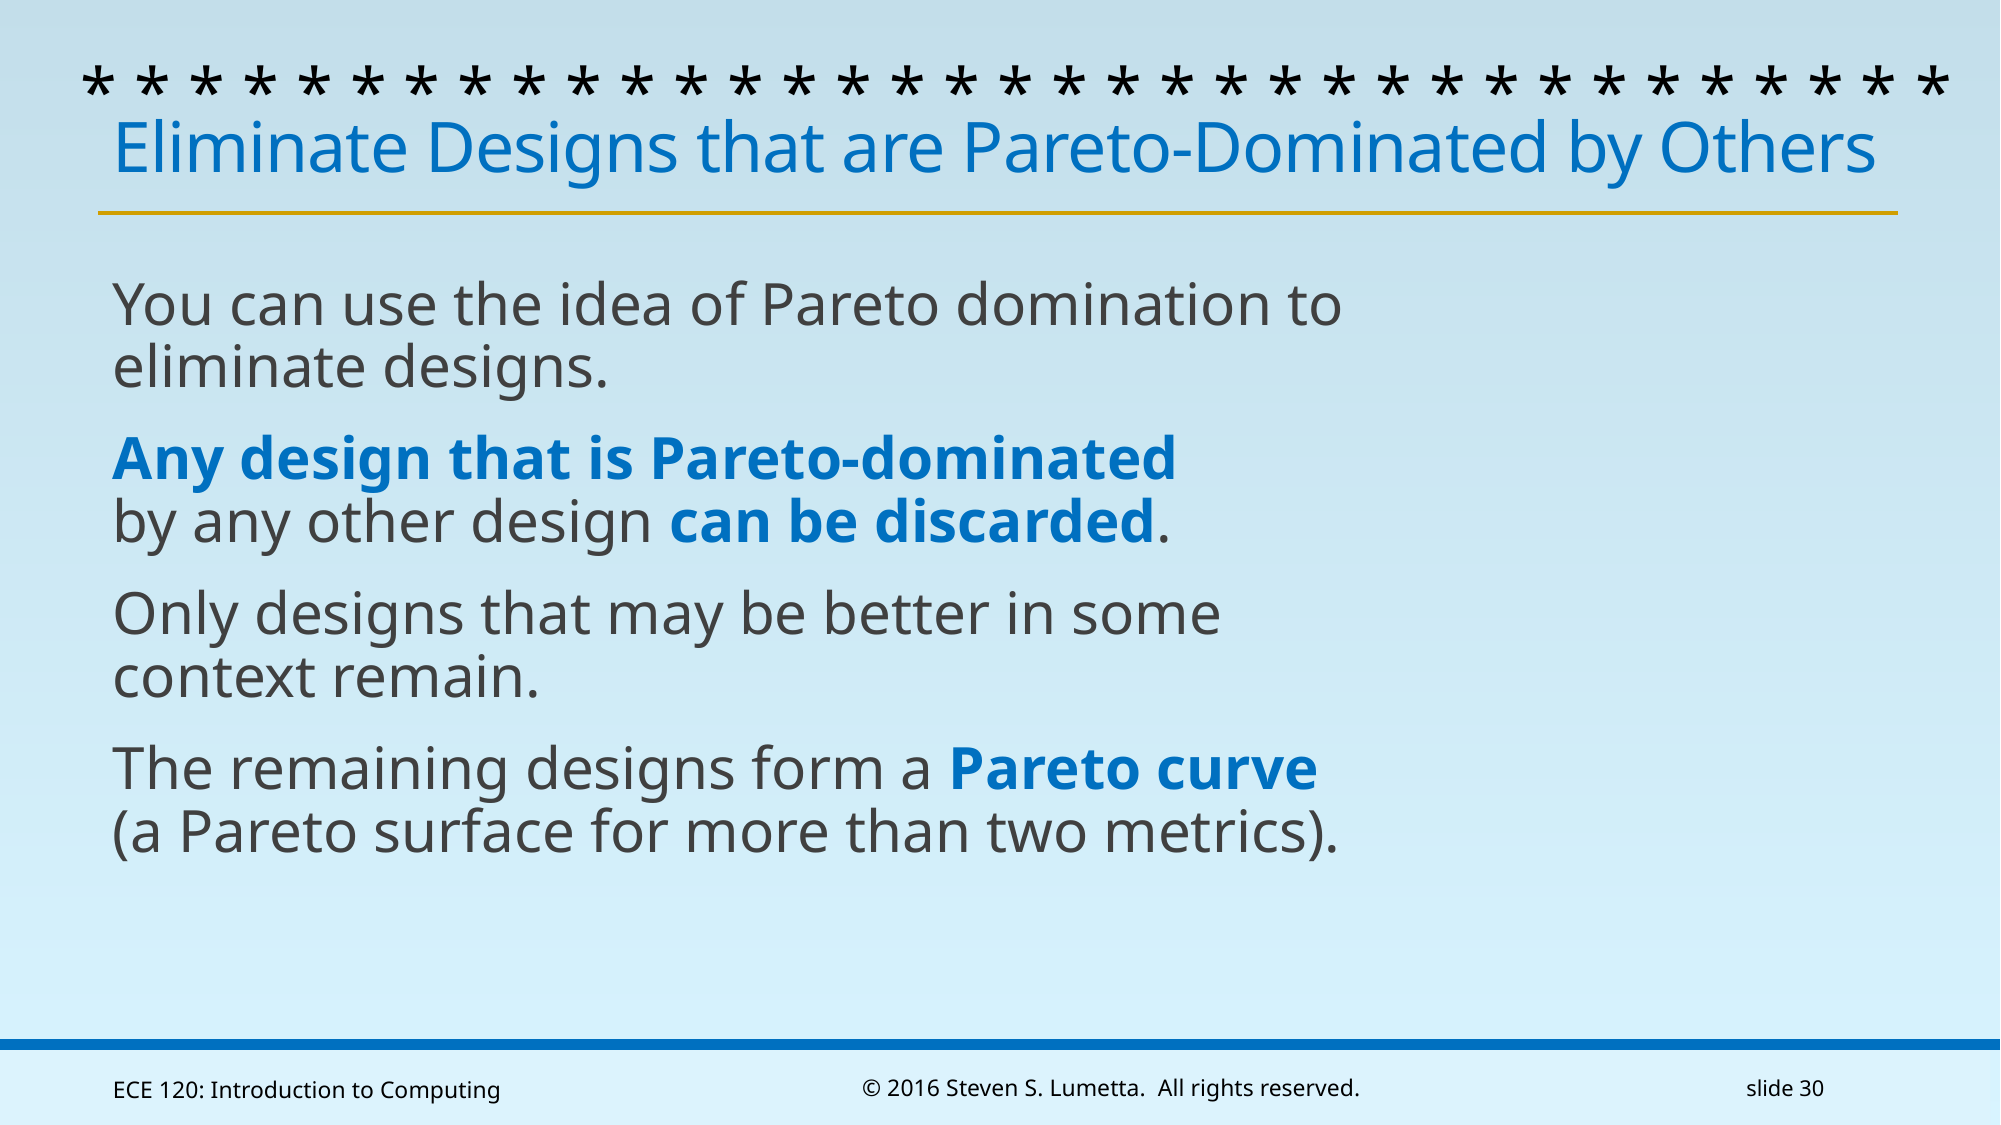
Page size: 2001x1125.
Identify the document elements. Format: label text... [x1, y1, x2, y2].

title Eliminate Designs that are Pareto-Dominated by Others [97, 138, 1900, 194]
list You can use the idea of Pareto domination to eliminate designs. Any design that is Pareto-dominated by any other design can be discarded. Only designs that may be better in some context remain. The remaining designs form a Pareto curve (a Pareto surface for more than two metrics). [97, 267, 1377, 963]
slide_number slide 30 [1624, 1059, 1840, 1120]
text_box * * * * * * * * * * * * * * * * * * * * * * * * * * * * * * * * * * * [65, 42, 1968, 138]
footer © 2016 Steven S. Lumetta. All rights reserved. [604, 1059, 1376, 1120]
slide_number ECE 120: Introduction to Computing [97, 1059, 586, 1120]
